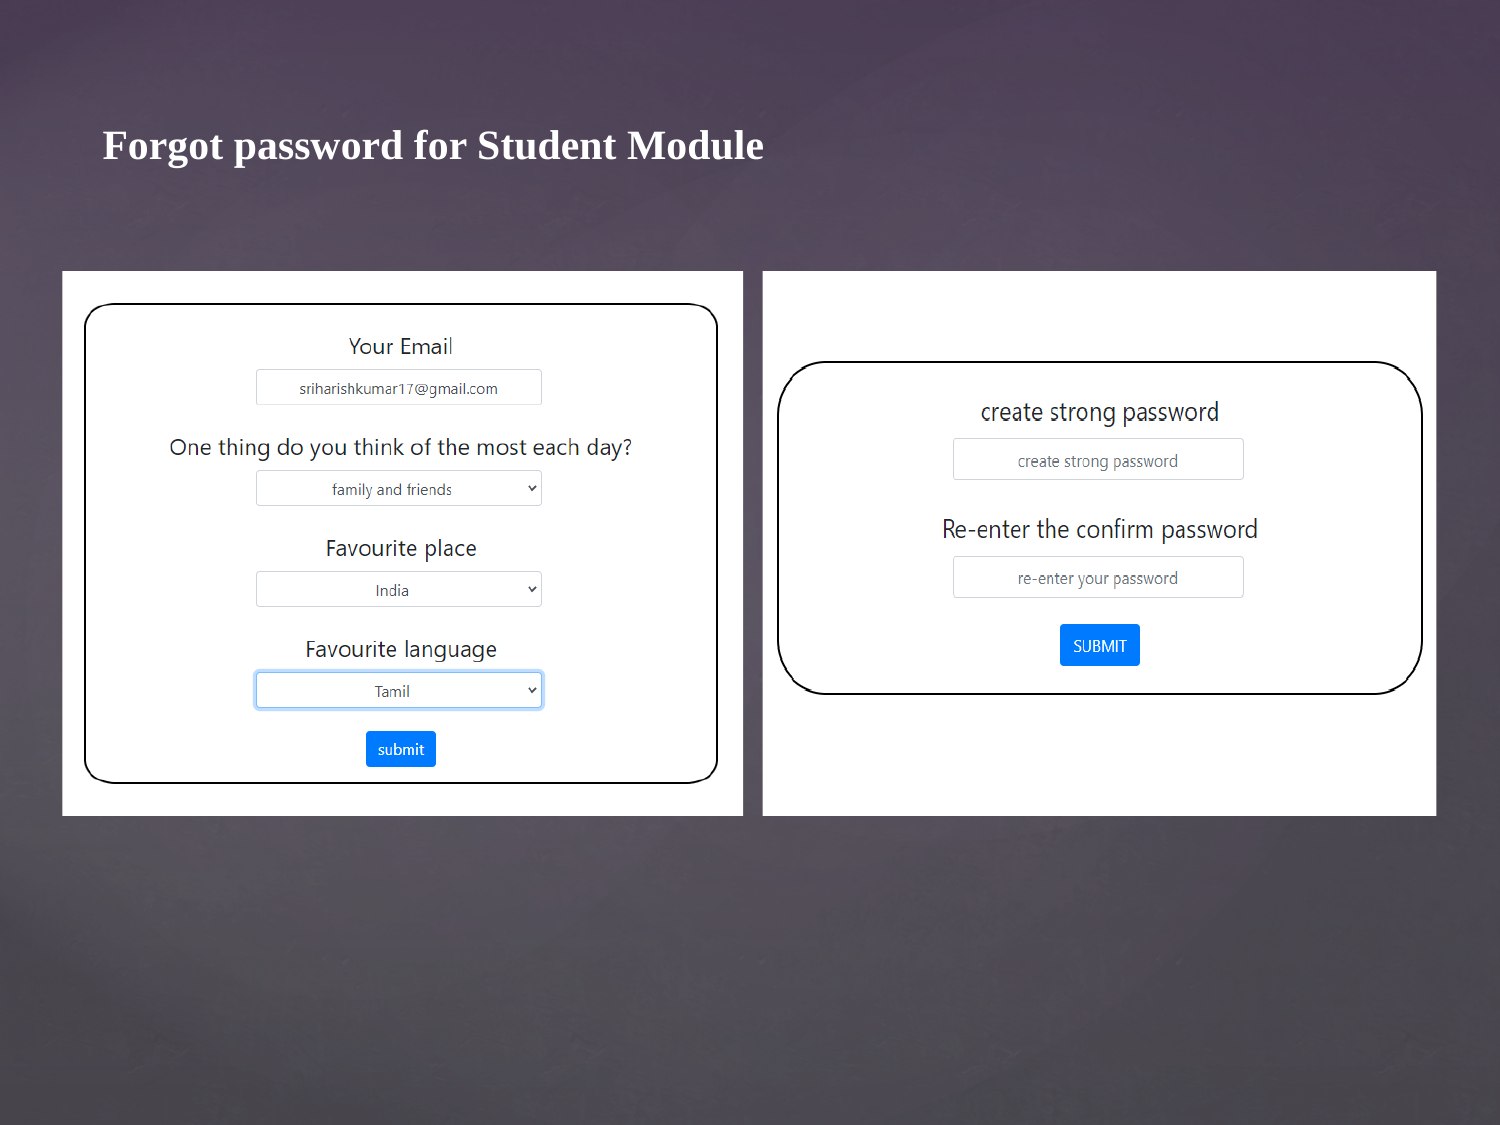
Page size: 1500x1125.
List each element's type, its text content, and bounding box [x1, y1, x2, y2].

text_box Forgot password for Student Module [87, 68, 1338, 175]
picture [761, 271, 1437, 817]
picture [61, 271, 744, 817]
